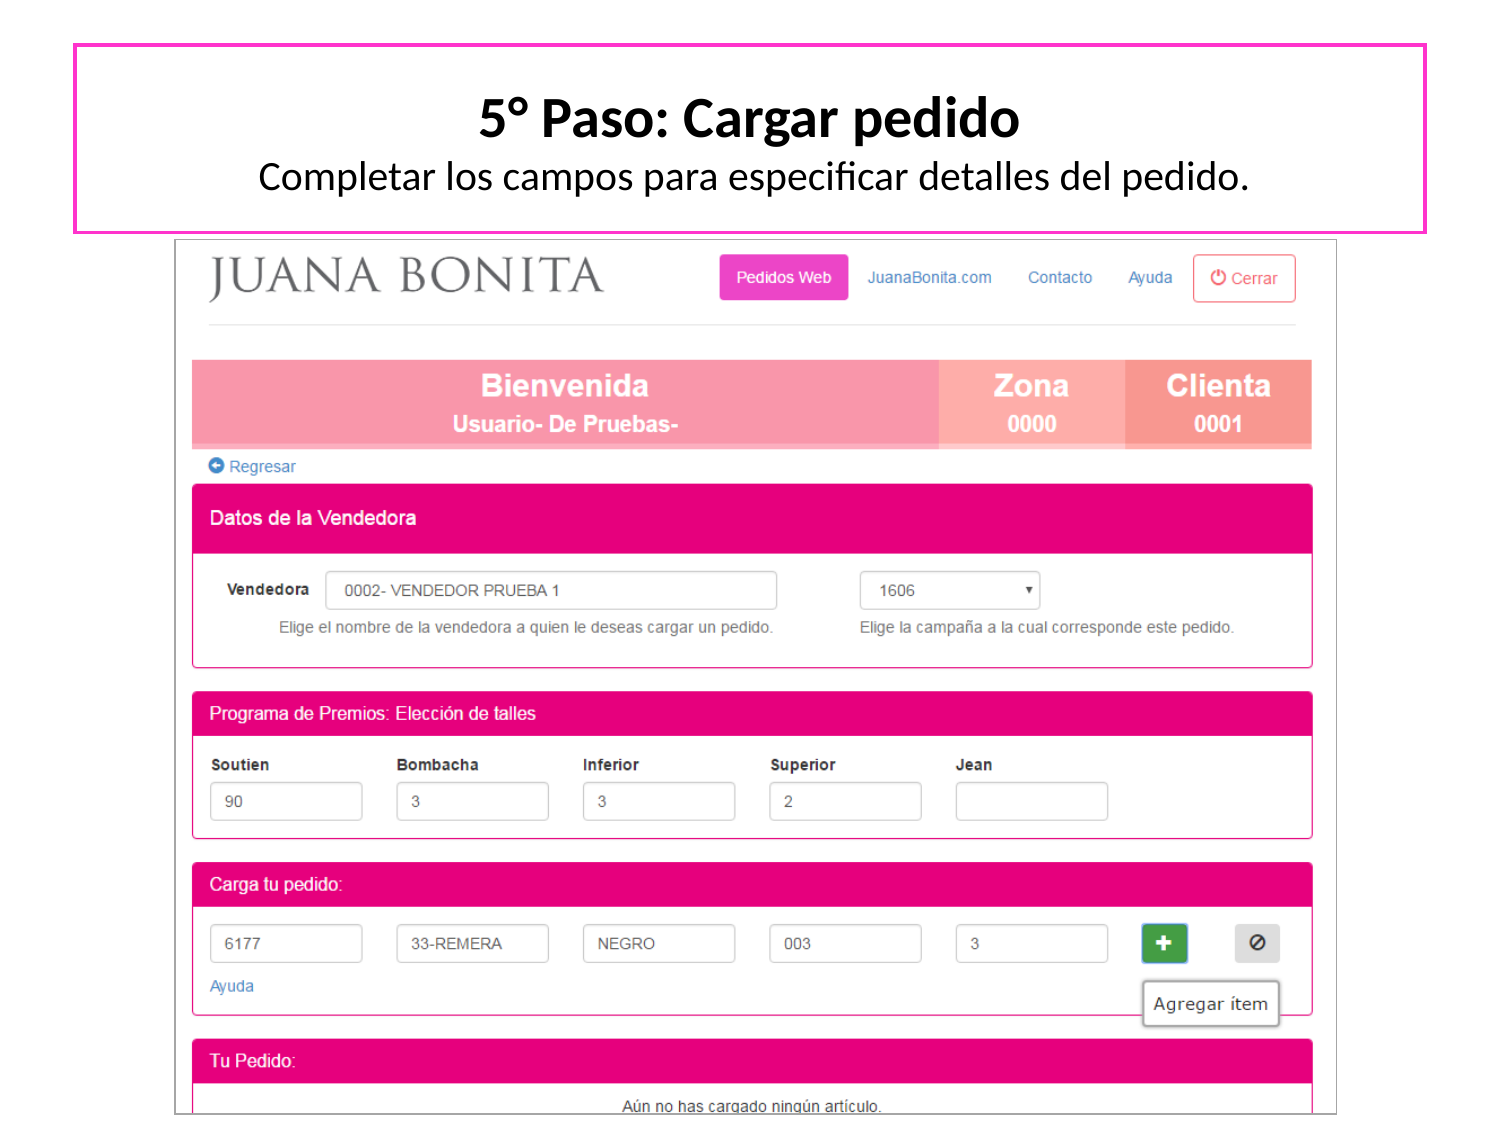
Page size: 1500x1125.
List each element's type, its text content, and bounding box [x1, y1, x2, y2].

picture [175, 239, 1337, 1114]
title 5° Paso: Cargar pedido Completar los campos para especificar detalles del pedido. [74, 44, 1426, 233]
